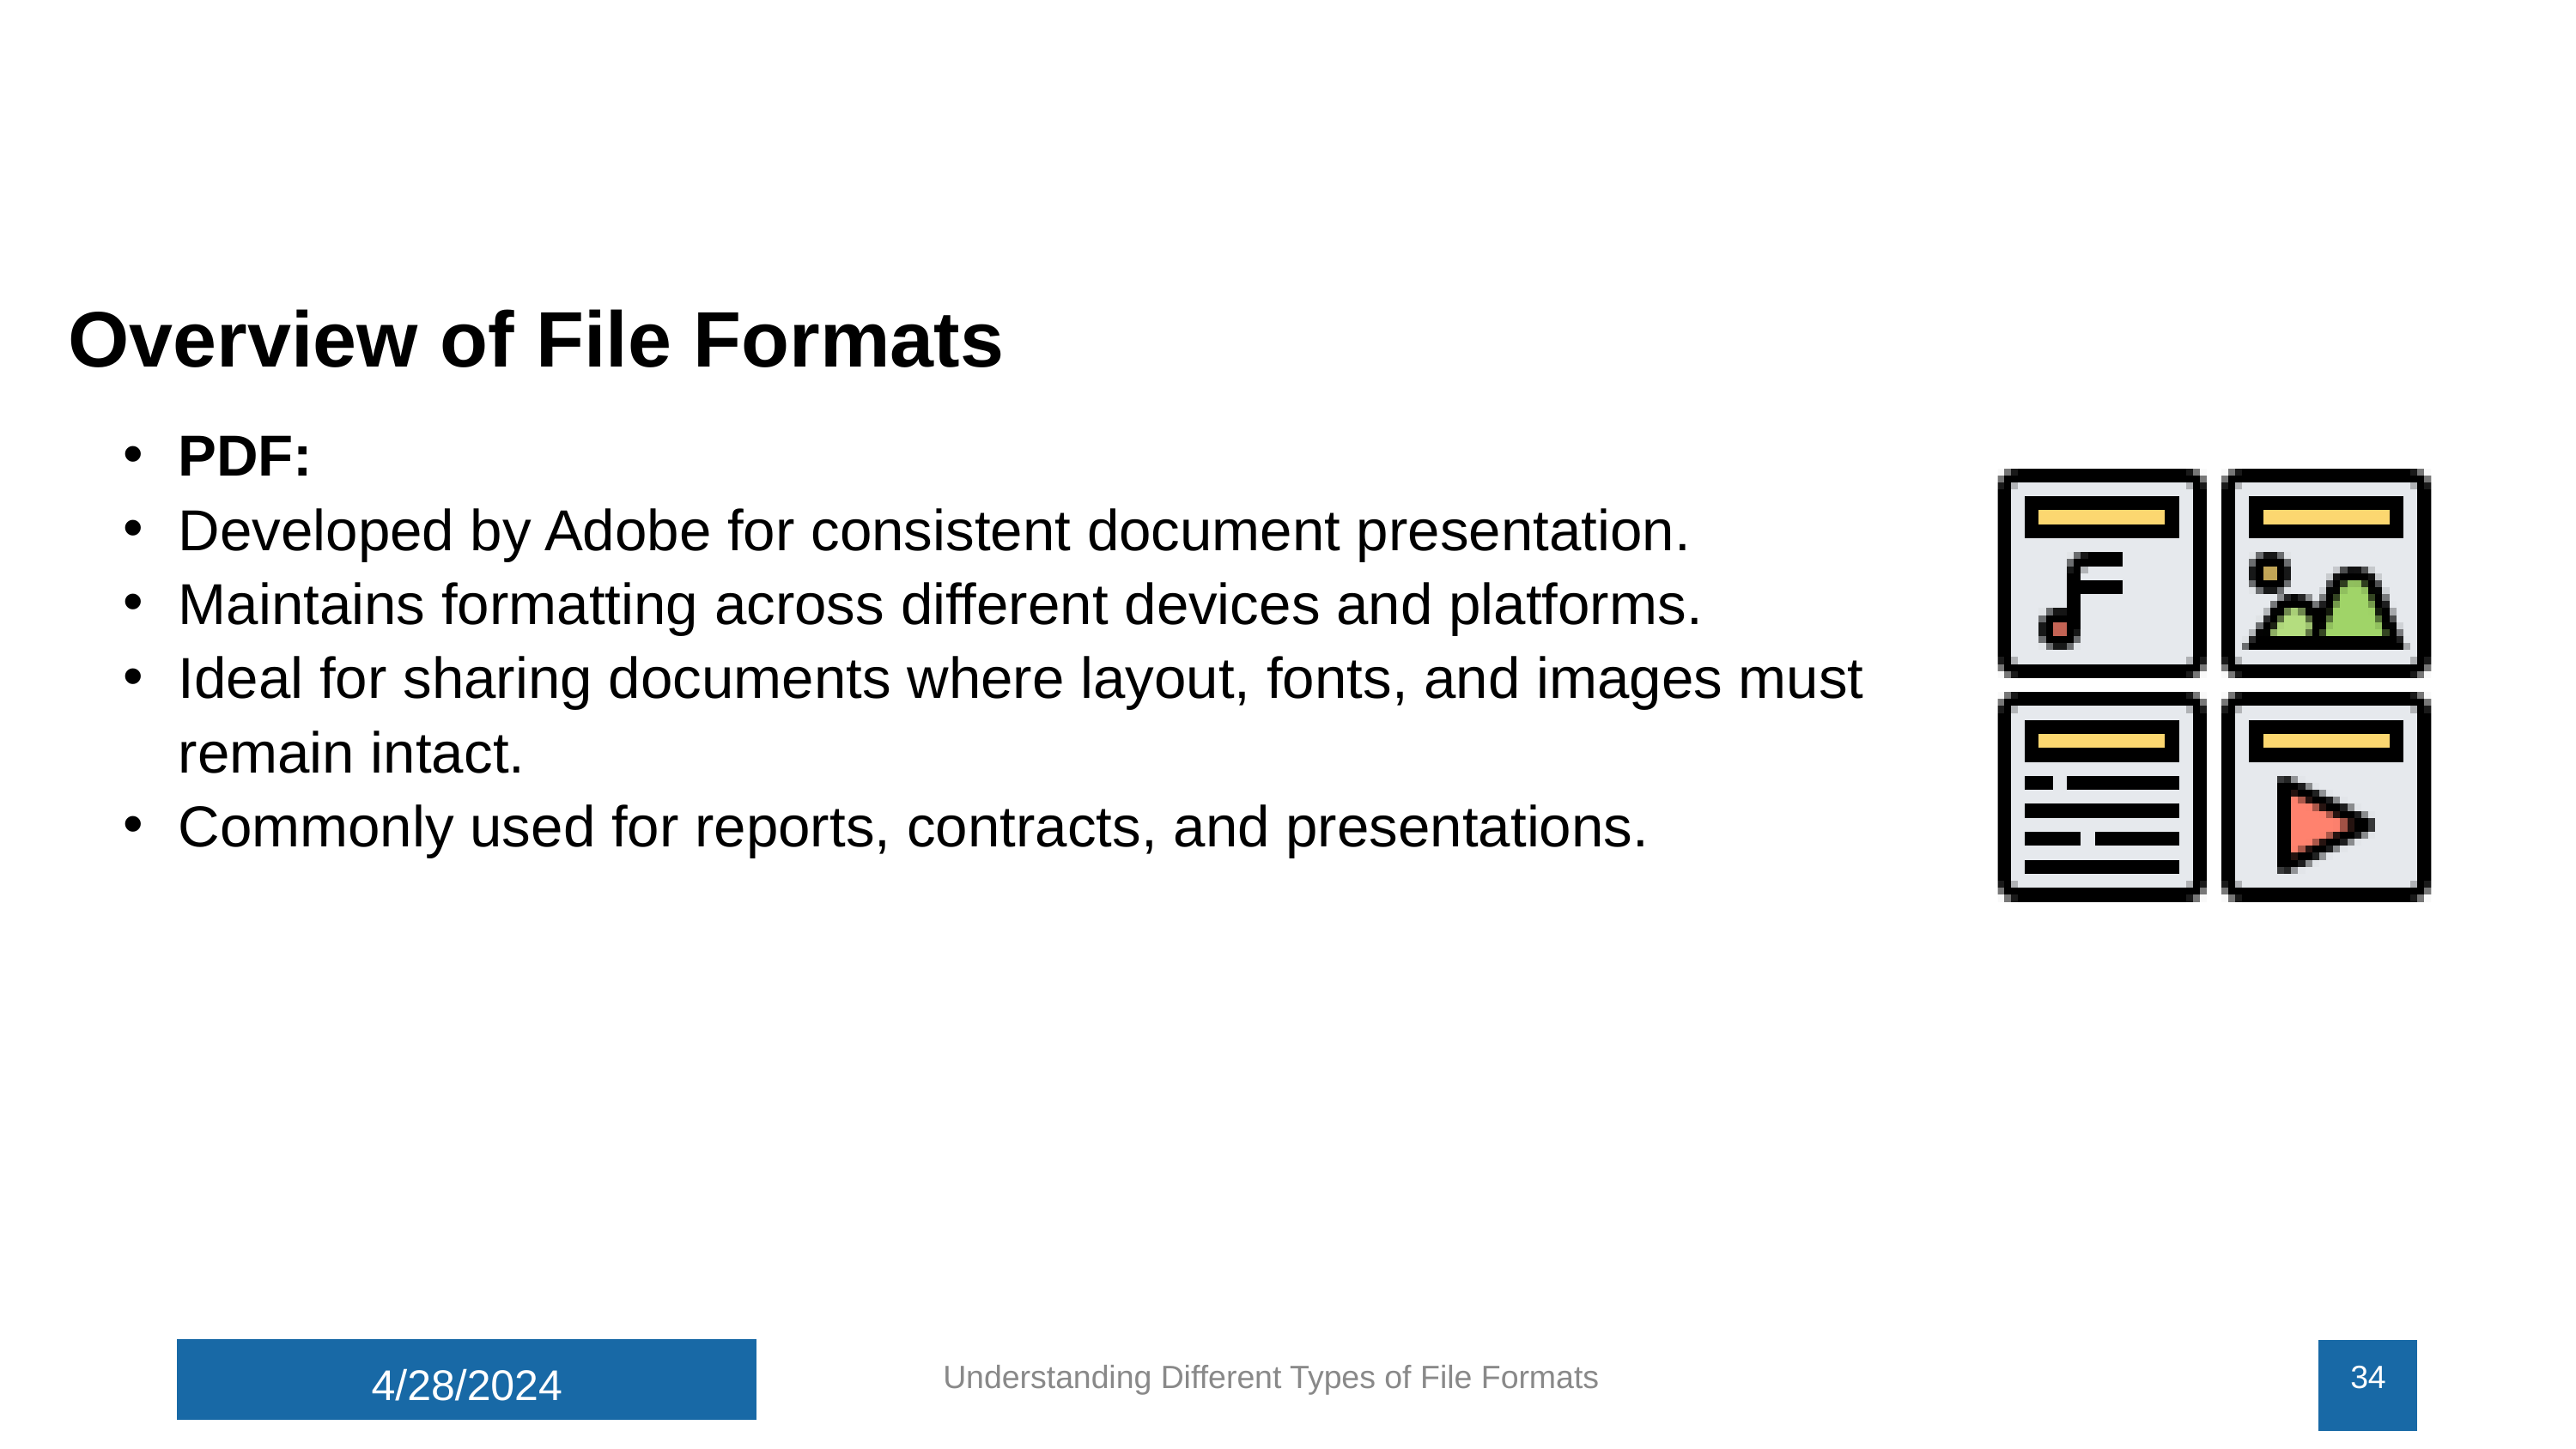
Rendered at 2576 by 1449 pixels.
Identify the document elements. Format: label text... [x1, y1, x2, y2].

text_box 4/28/2024 [190, 1347, 744, 1410]
text_box 34 [1832, 1349, 2386, 1396]
text_box Understanding Different Types of File Formats [832, 1349, 1710, 1396]
text_box [177, 1338, 757, 1420]
text_box Overview of File Formats [68, 270, 2507, 383]
text_box PDF: Developed by Adobe for consistent document presentation. Maintains formatting across different devices and platforms. Ideal for sharing documents where layout, fonts, and images must remain intact. Commonly used for reports, contracts, and presentations. [68, 414, 1945, 858]
text_box [2318, 1339, 2417, 1432]
text_box [1997, 469, 2432, 902]
